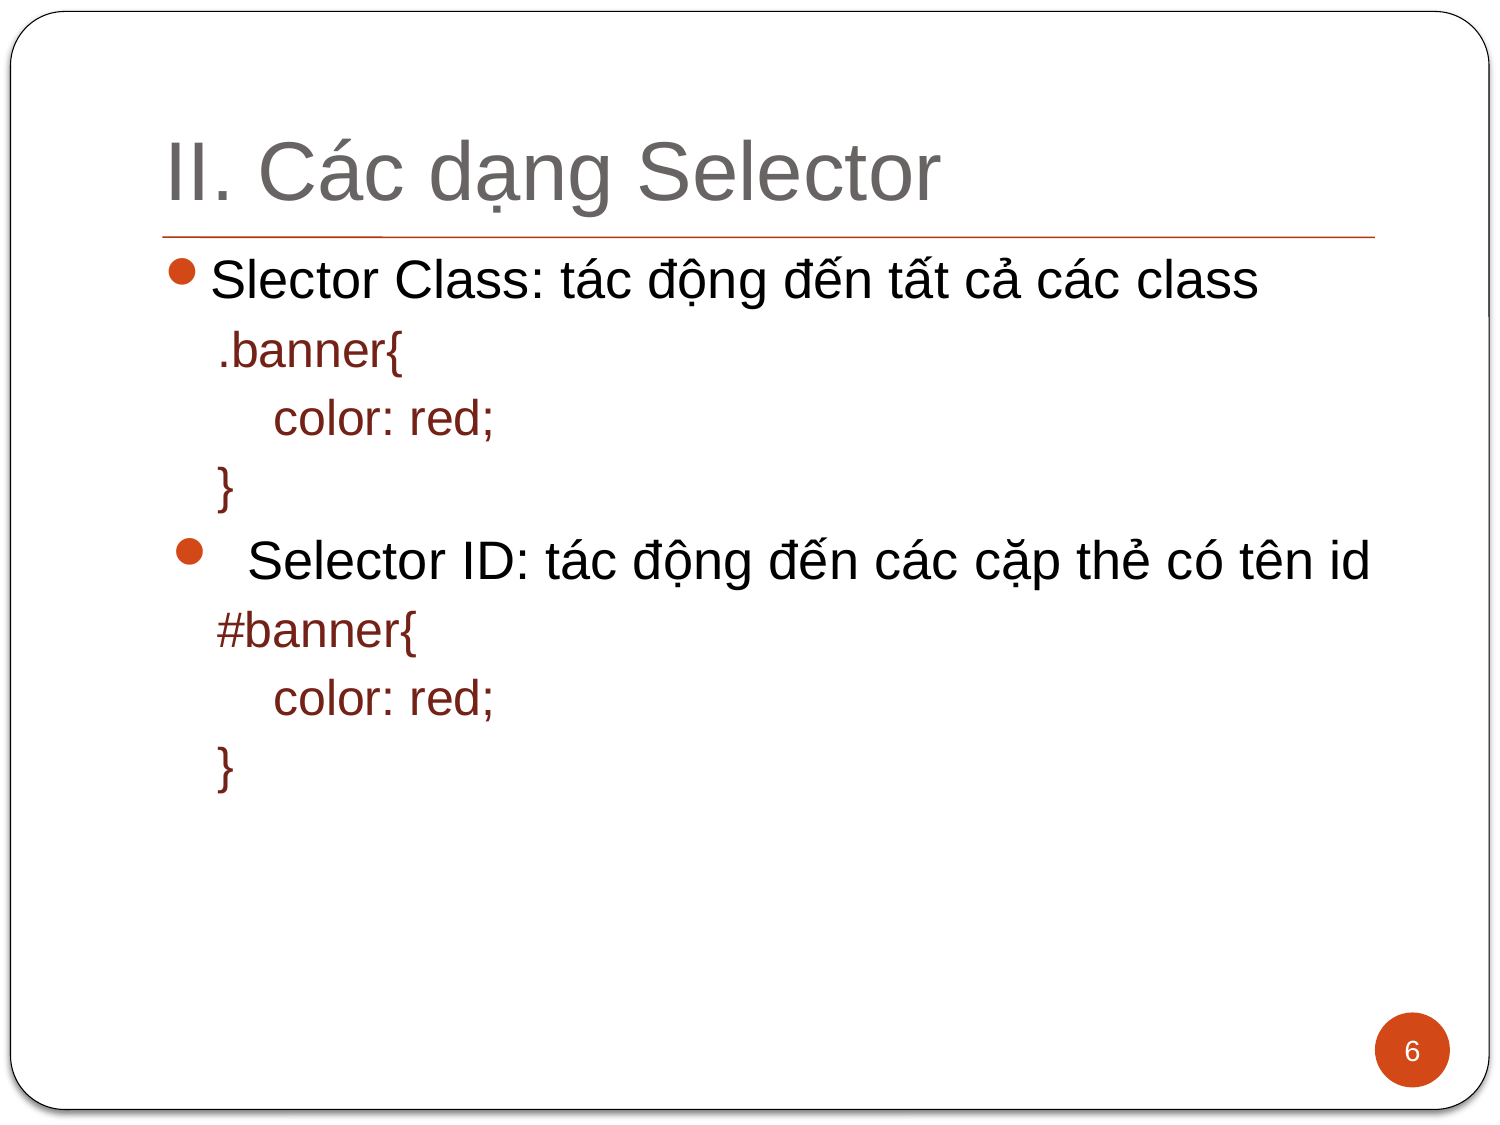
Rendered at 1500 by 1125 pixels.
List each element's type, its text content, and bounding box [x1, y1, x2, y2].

list Slector Class: tác động đến tất cả các class .banner{ color: red; } Selector ID: tác động đến các cặp thẻ có tên id #banner{ color: red; } [150, 237, 1425, 988]
title II. Các dạng Selector [150, 45, 1425, 233]
slide_number 6 [1374, 1012, 1450, 1088]
